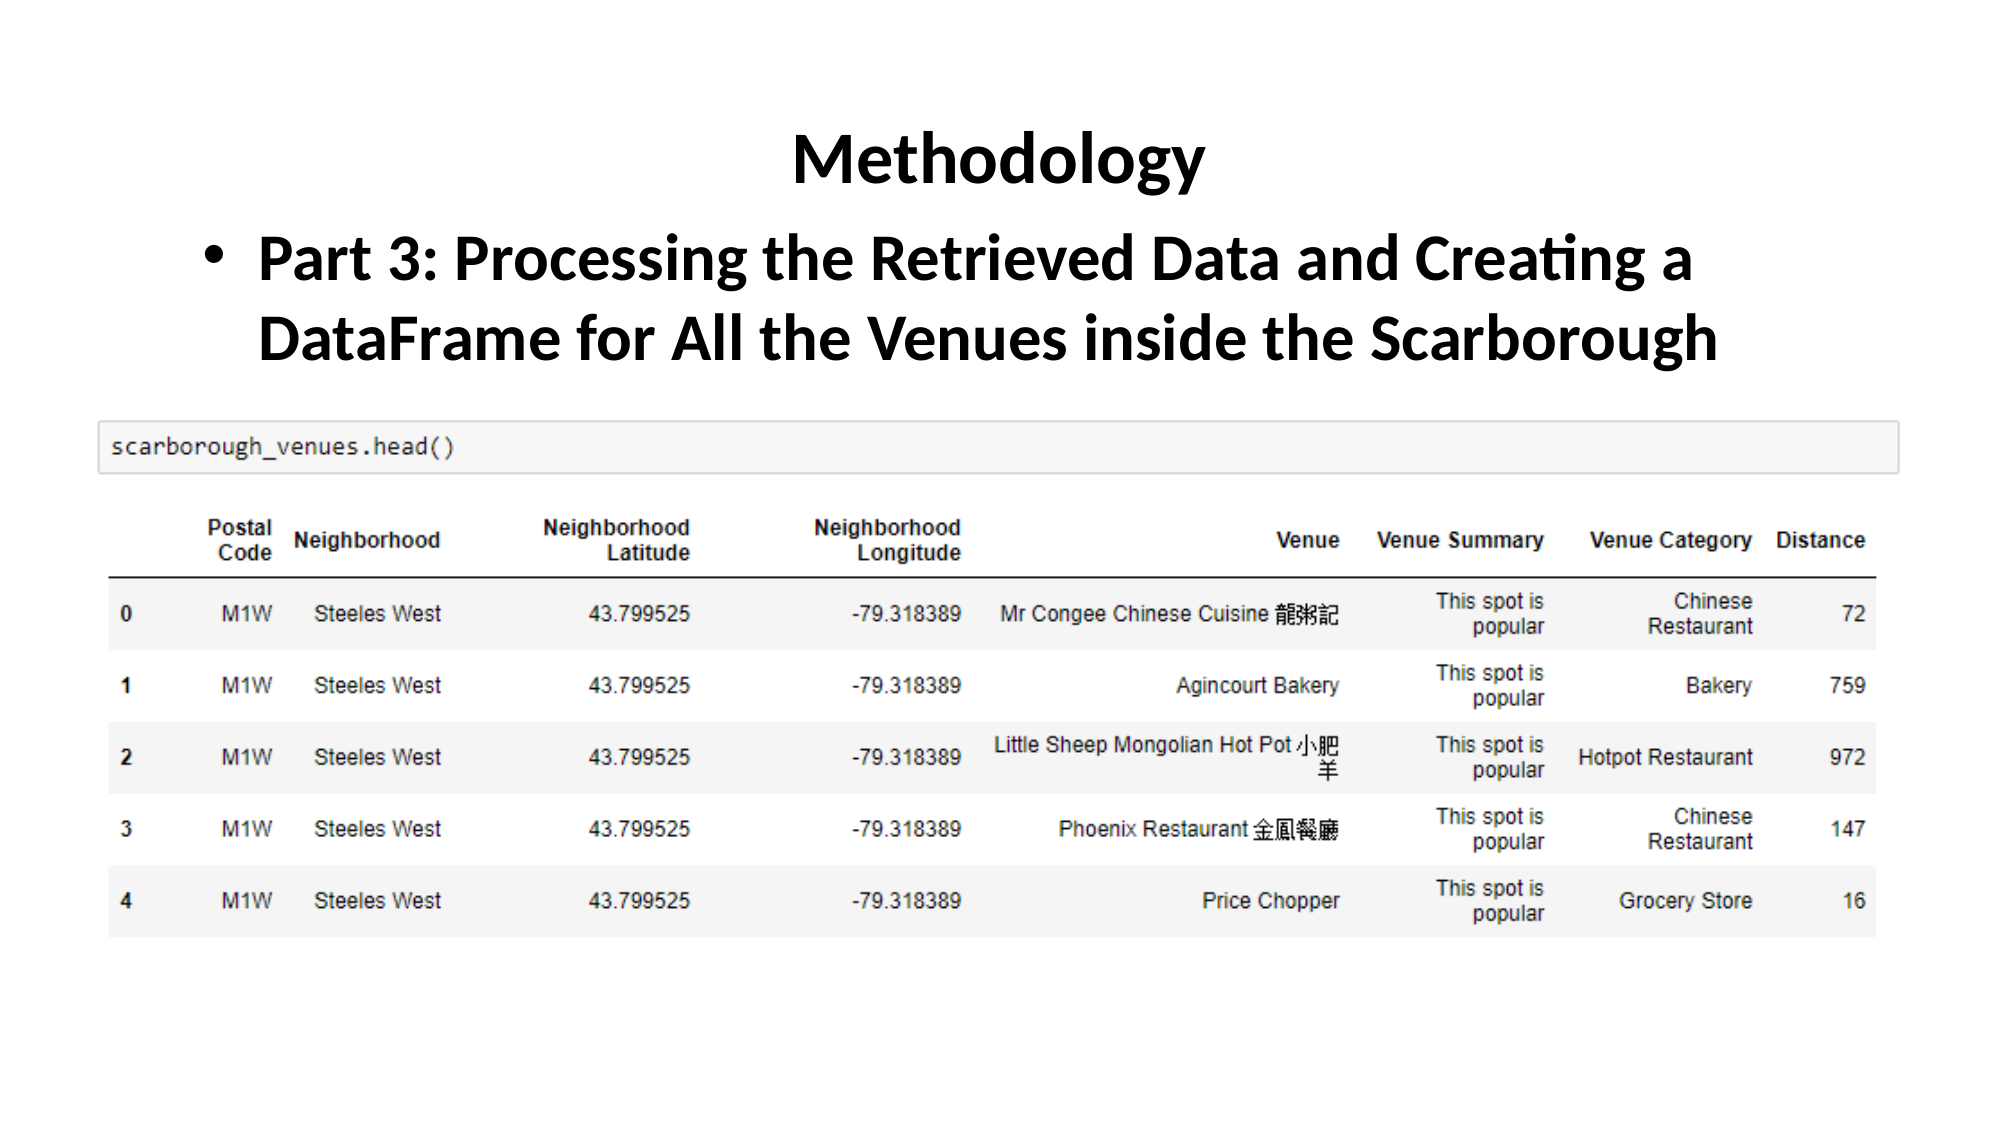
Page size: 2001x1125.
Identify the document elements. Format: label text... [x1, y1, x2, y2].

picture [91, 409, 1909, 951]
list Part 3: Processing the Retrieved Data and Creating a DataFrame for All the Venues inside the Scarborough [187, 205, 1903, 407]
title Methodology [187, 101, 1813, 205]
